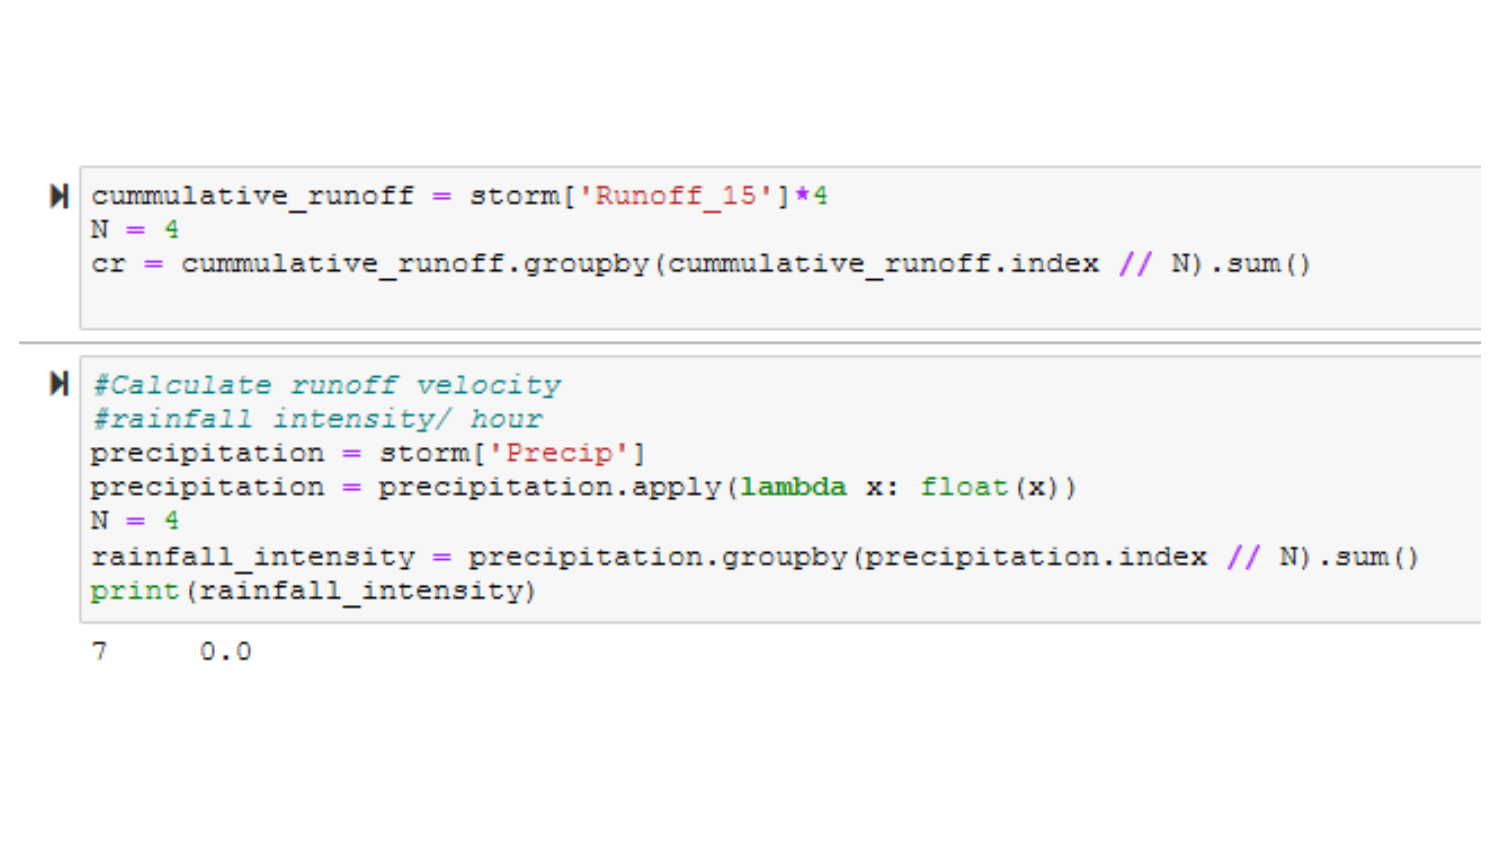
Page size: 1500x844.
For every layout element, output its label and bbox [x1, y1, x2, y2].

picture [18, 137, 1482, 665]
